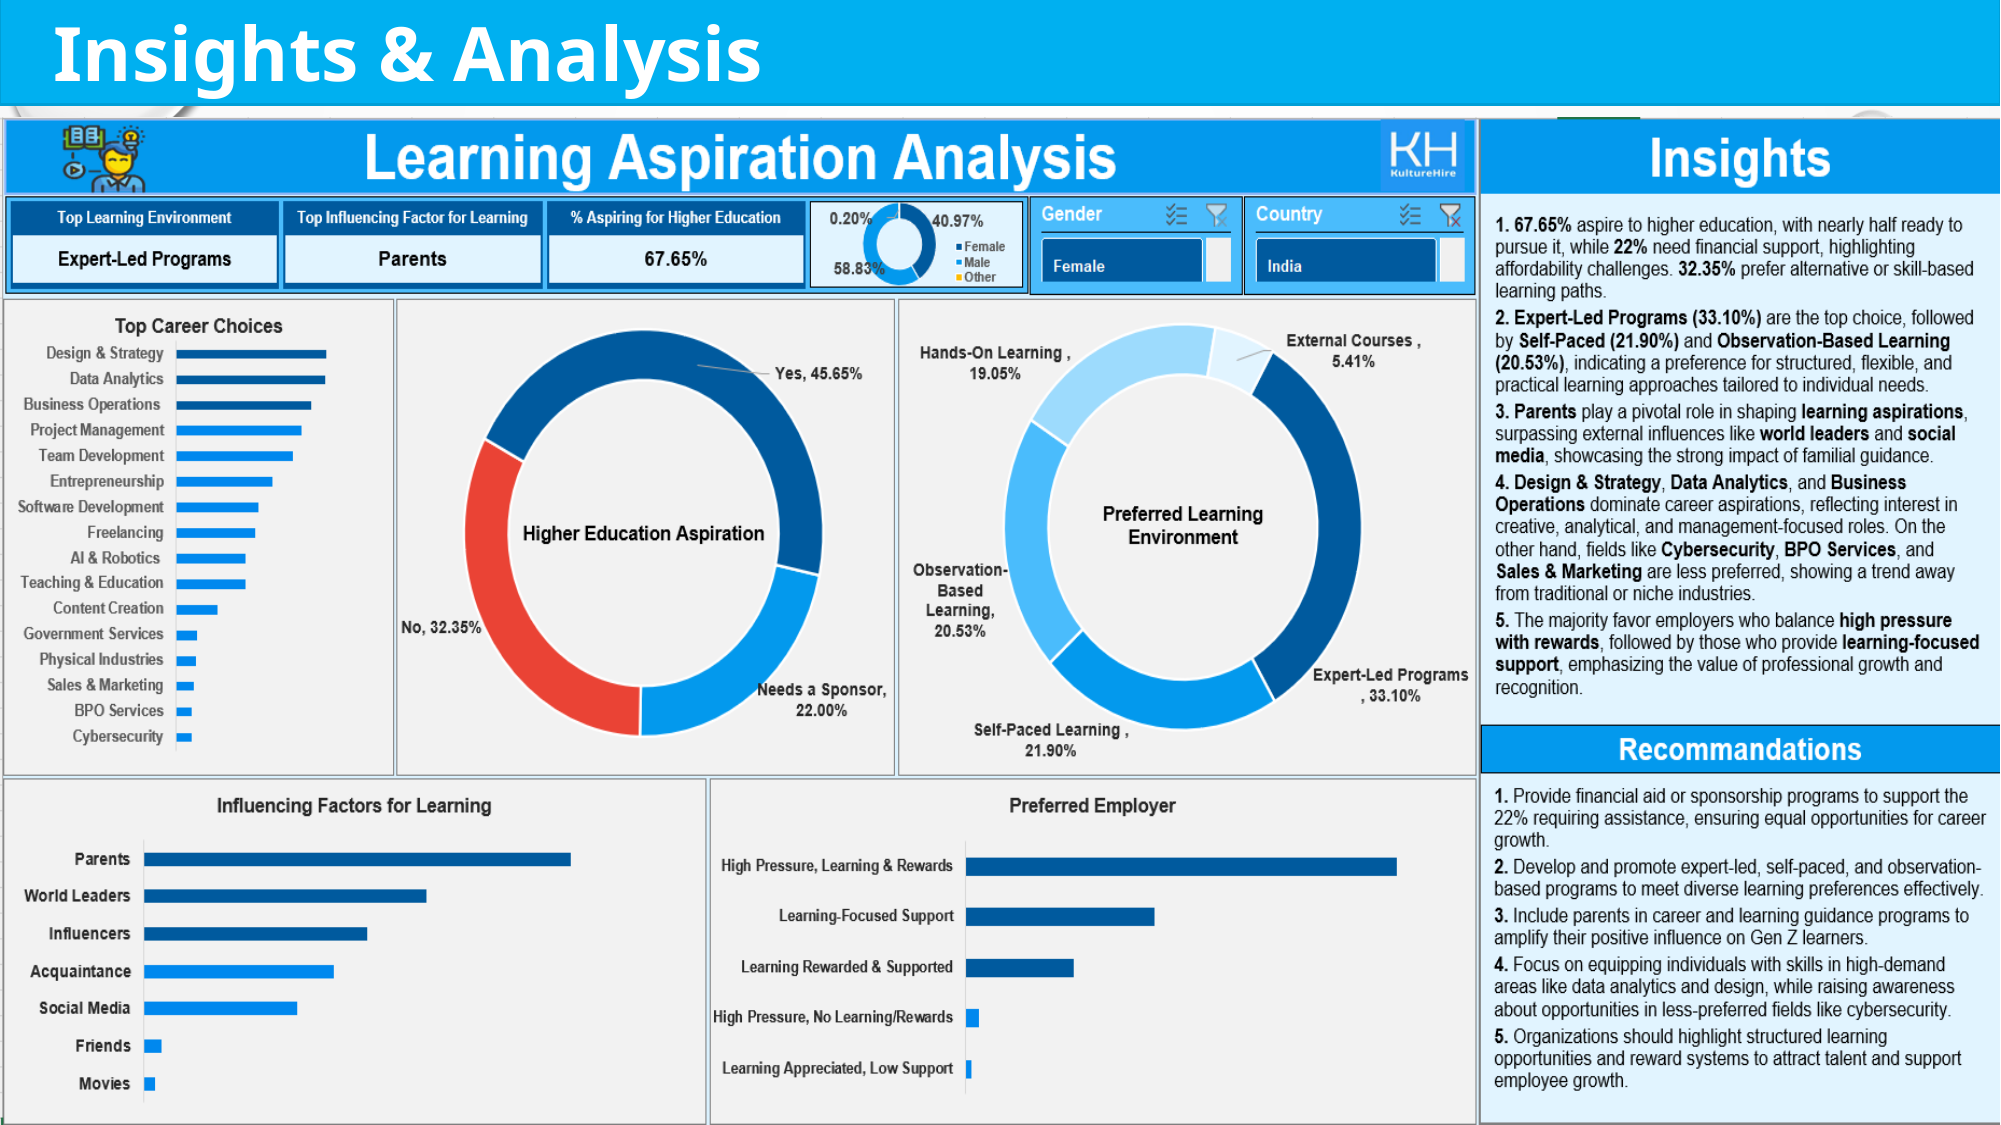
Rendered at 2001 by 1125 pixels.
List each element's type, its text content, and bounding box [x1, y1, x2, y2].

picture [0, 107, 2000, 1125]
text_box Insights & Analysis [0, 0, 2000, 106]
